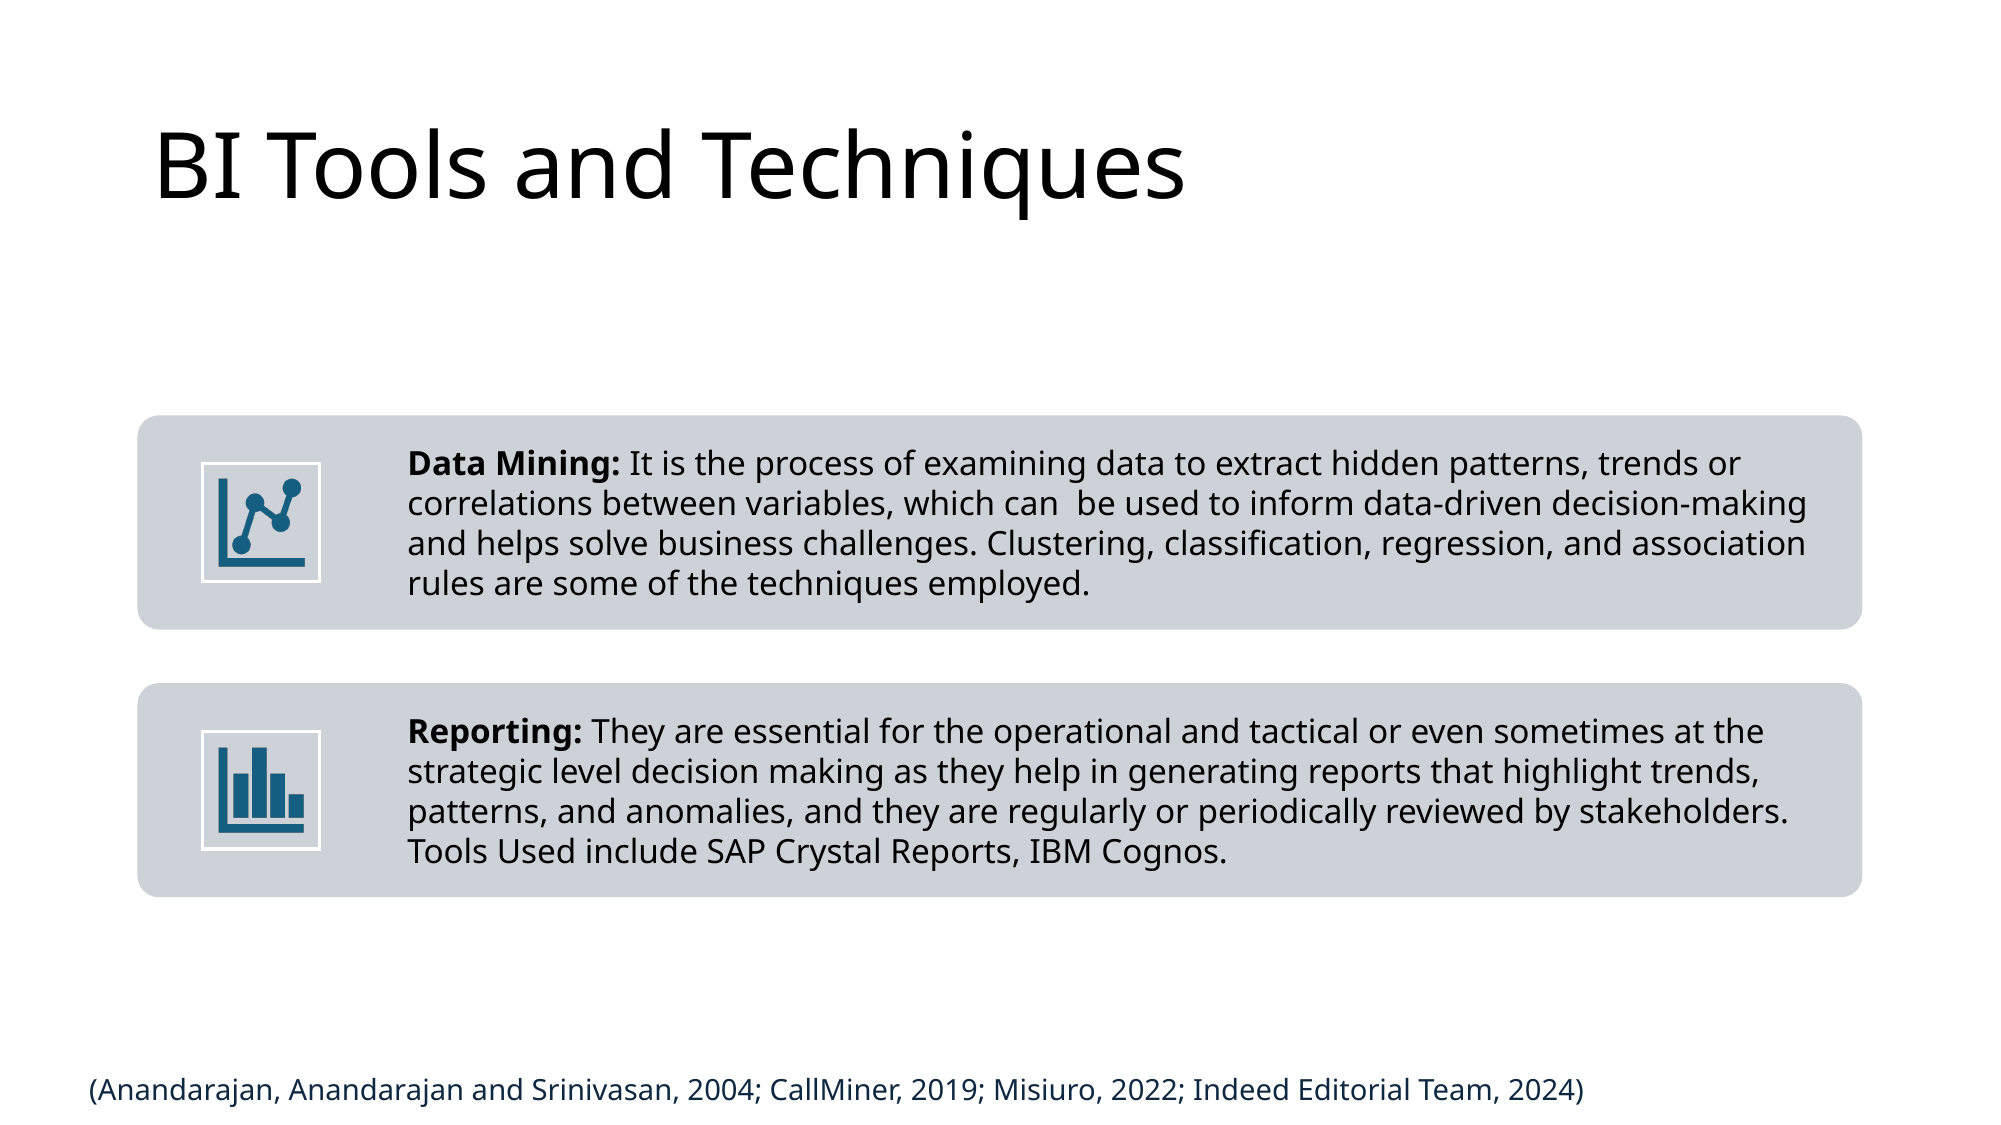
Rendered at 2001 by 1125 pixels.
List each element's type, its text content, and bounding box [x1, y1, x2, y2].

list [136, 298, 1863, 1014]
text_box (Anandarajan, Anandarajan and Srinivasan, 2004; CallMiner, 2019; Misiuro, 2022; Indeed Editorial Team, 2024) [74, 1058, 1927, 1124]
title BI Tools and Techniques [137, 59, 1863, 278]
